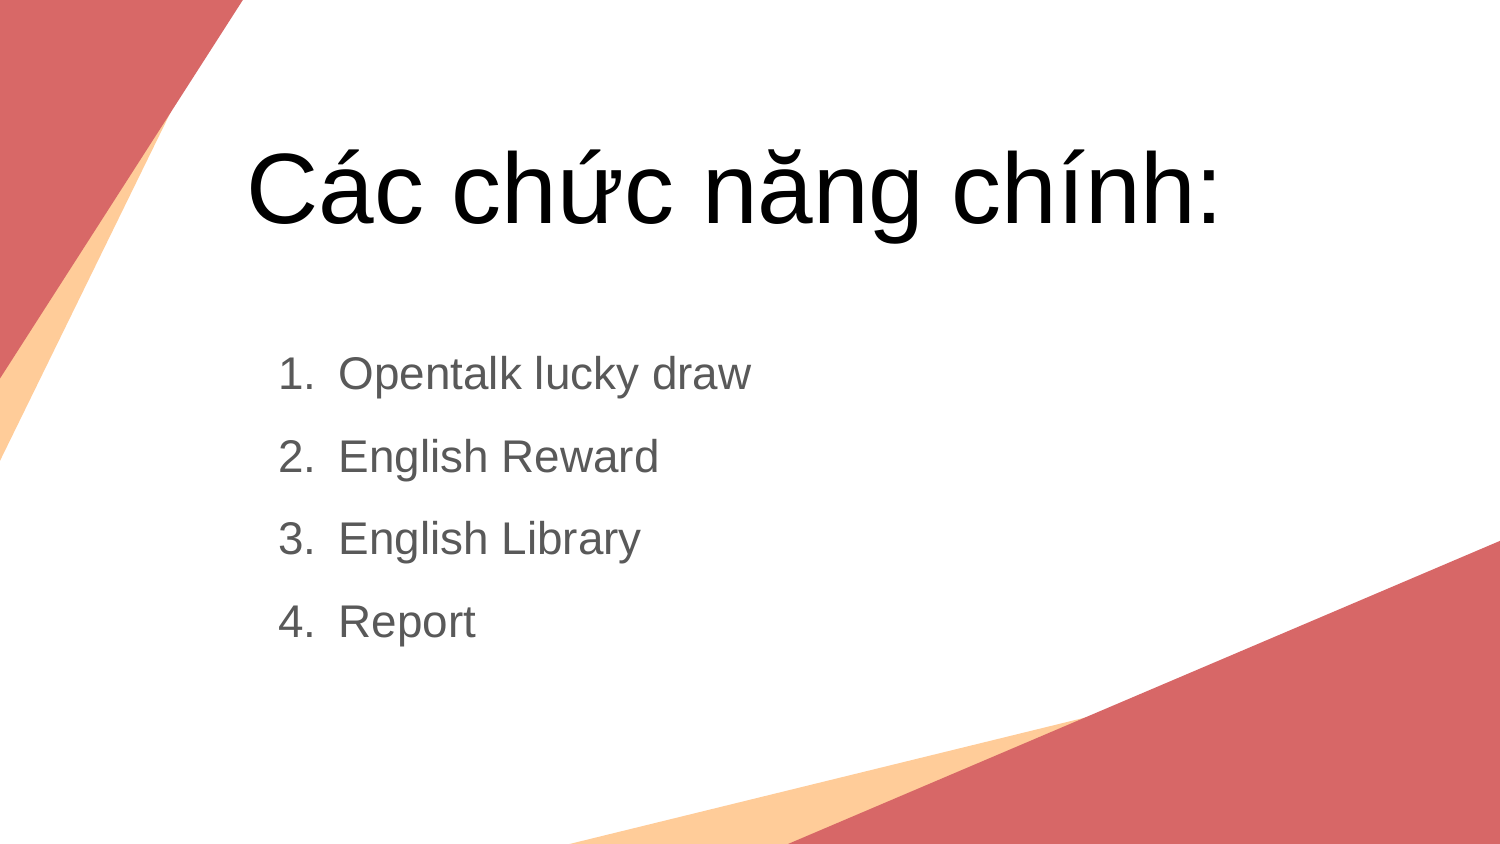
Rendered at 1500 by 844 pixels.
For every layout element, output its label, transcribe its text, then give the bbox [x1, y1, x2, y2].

subtitle Opentalk lucky draw English Reward English Library Report [248, 301, 918, 543]
title Các chức năng chính: [231, 114, 1500, 259]
